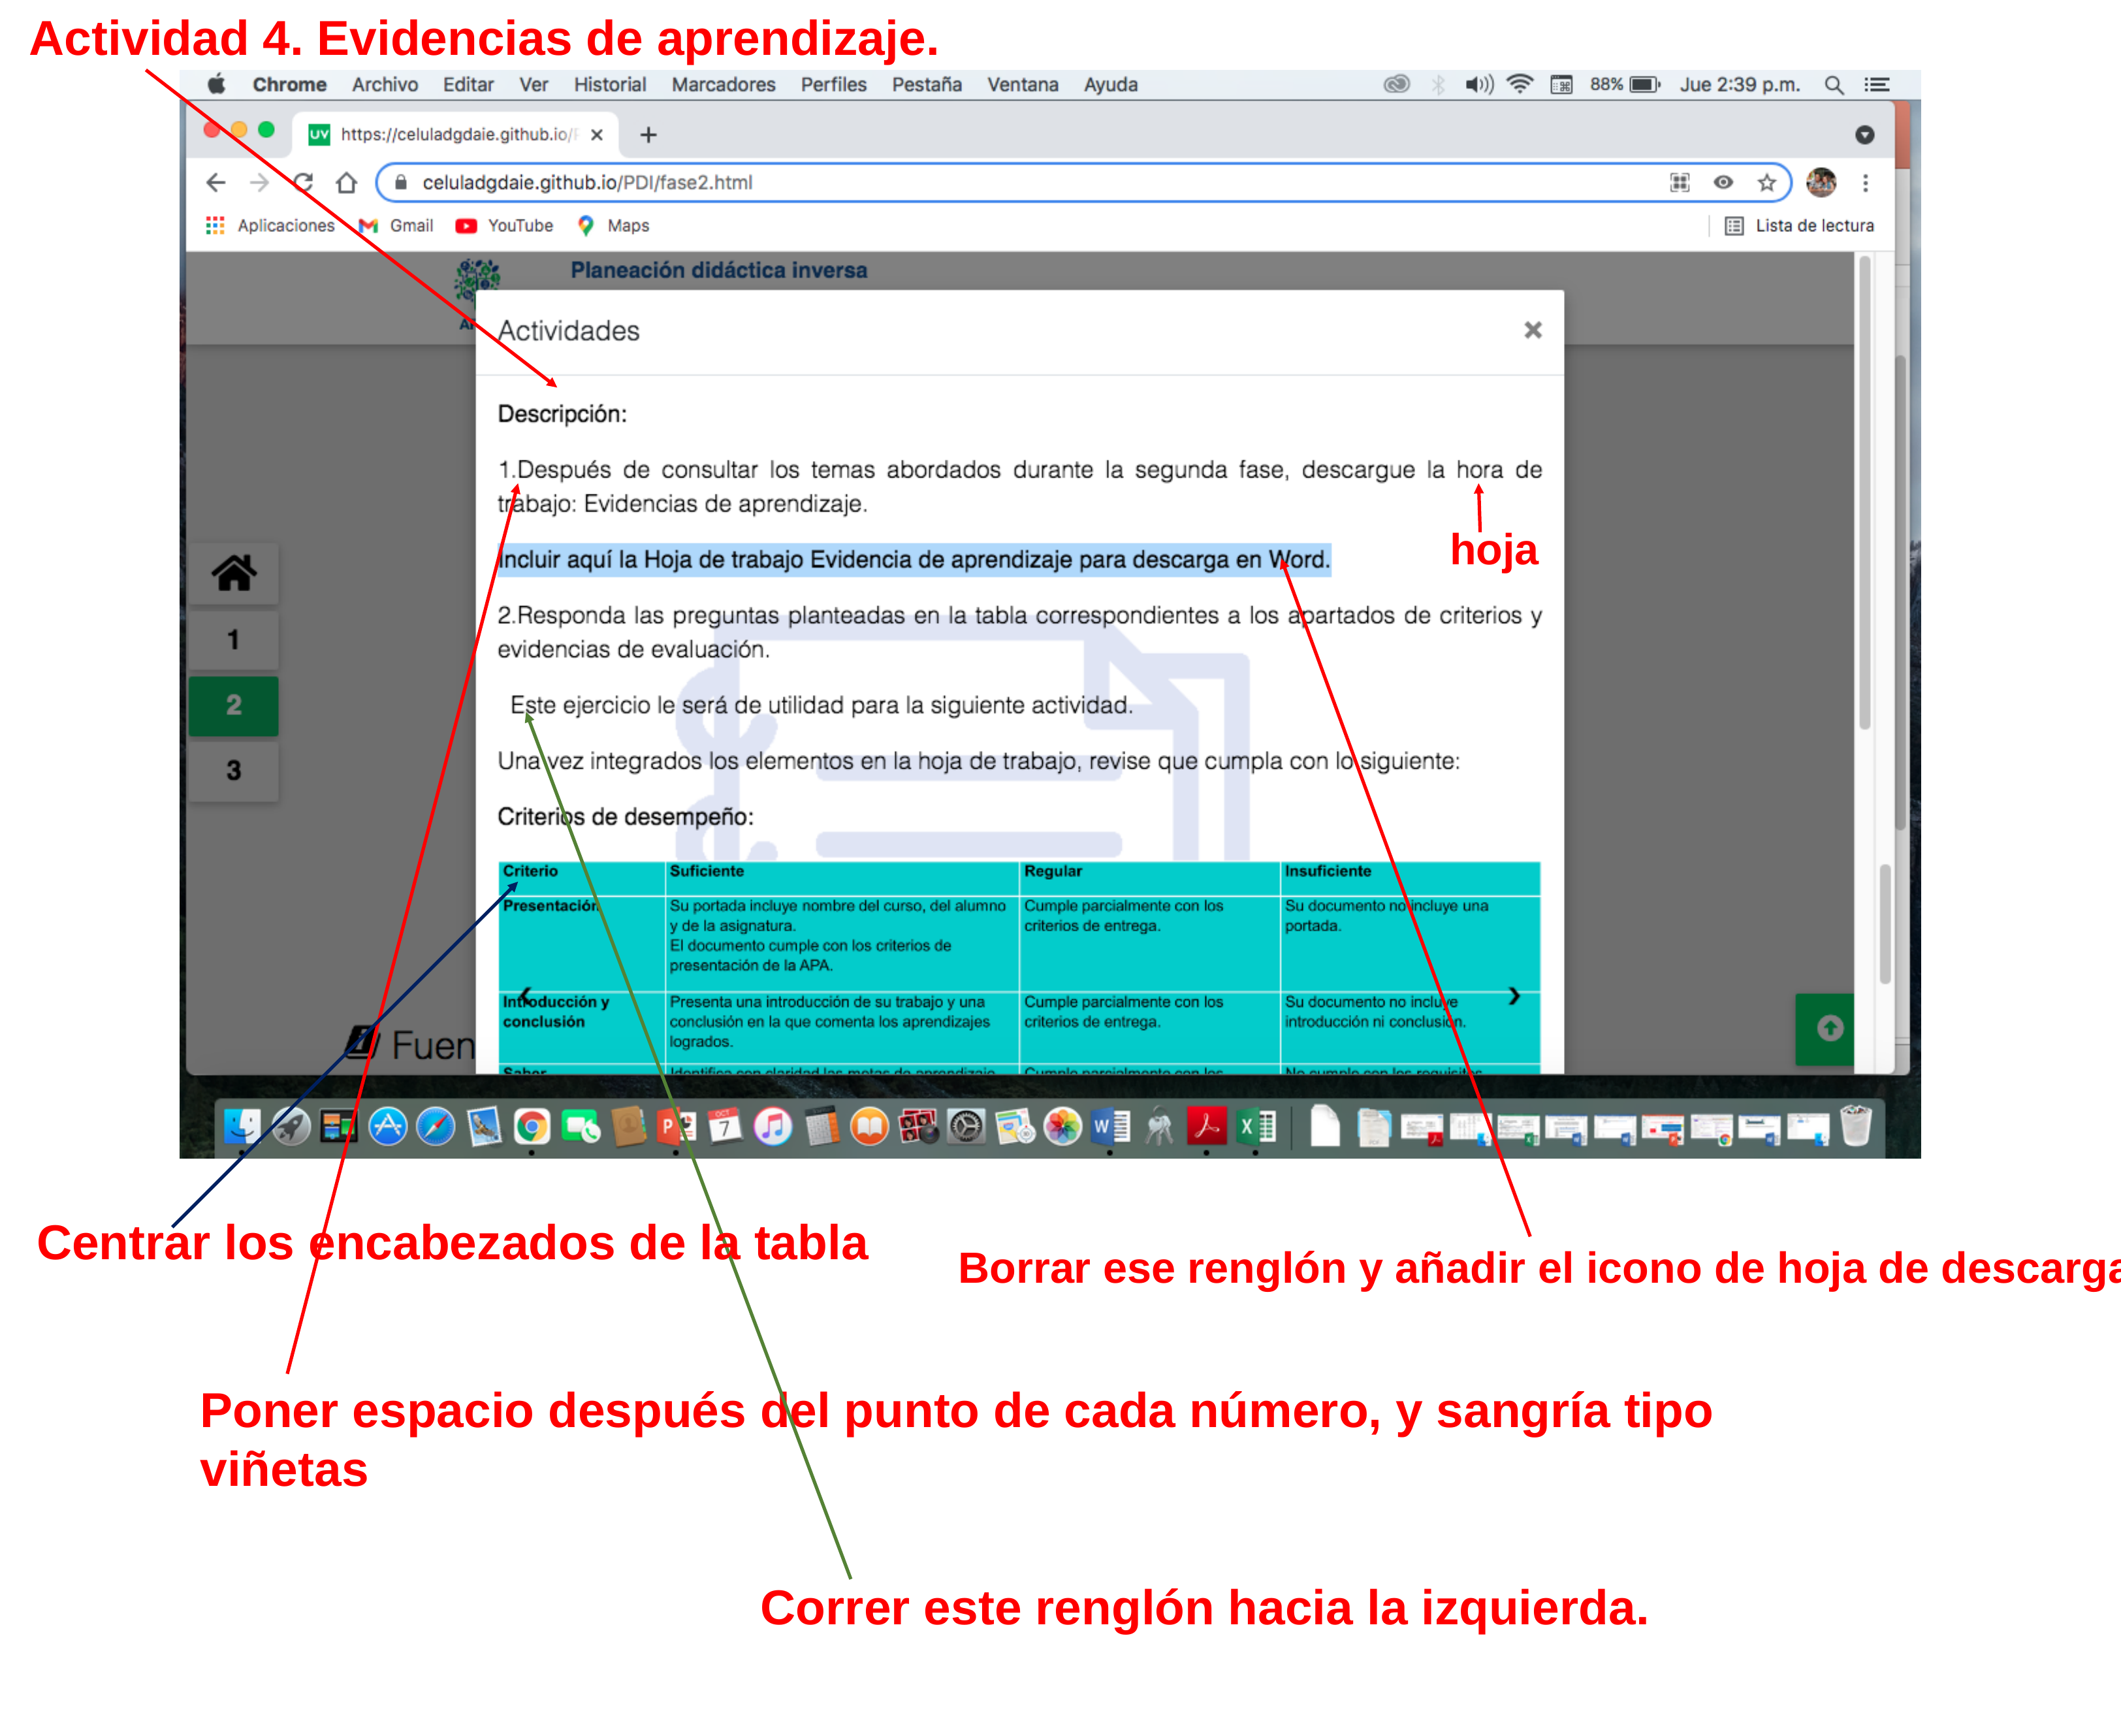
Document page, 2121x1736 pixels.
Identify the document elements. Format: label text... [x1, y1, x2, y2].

text_box Centrar los encabezados de la tabla [851, 1205, 1088, 1274]
text_box Centrar los encabezados de la tabla [518, 1205, 526, 1274]
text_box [287, 483, 518, 881]
text_box Actividad 4. Evidencias de aprendizaje. [20, 1, 1126, 70]
text_box Correr este renglón hacia la izquierda. [750, 1570, 1811, 1639]
text_box Centrar los encabezados de la tabla [27, 1205, 287, 1274]
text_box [1281, 558, 1531, 1237]
text_box Poner espacio después del punto de cada número, y sangría tipo viñetas [190, 1374, 526, 1502]
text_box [172, 881, 518, 1227]
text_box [287, 1227, 518, 1374]
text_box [526, 712, 851, 1579]
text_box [146, 69, 558, 388]
picture [180, 69, 1921, 1159]
text_box Poner espacio después del punto de cada número, y sangría tipo viñetas [851, 1374, 1759, 1502]
text_box Borrar ese renglón y añadir el icono de hoja de descarga [948, 1234, 2121, 1296]
